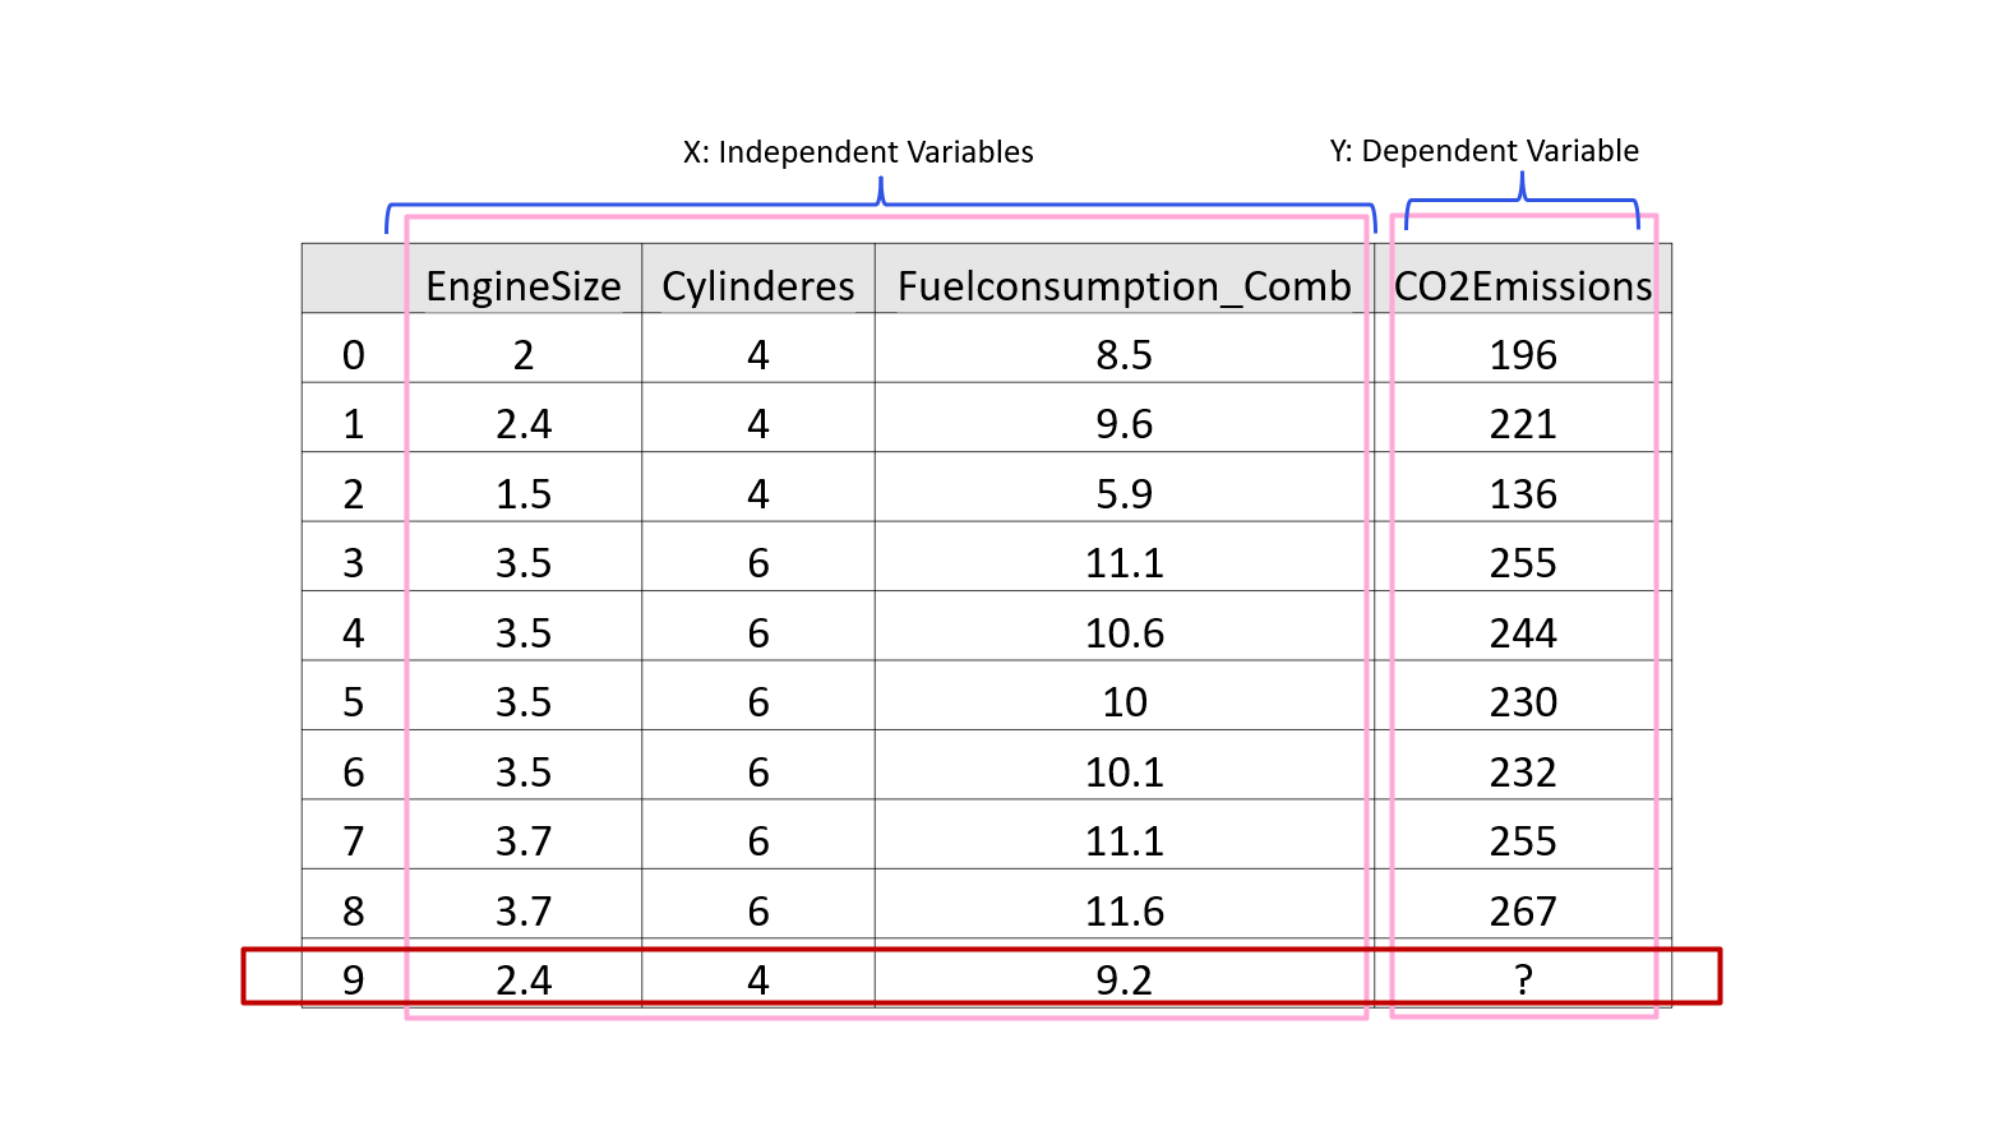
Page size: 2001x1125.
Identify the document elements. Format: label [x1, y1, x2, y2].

picture [220, 118, 1735, 1047]
